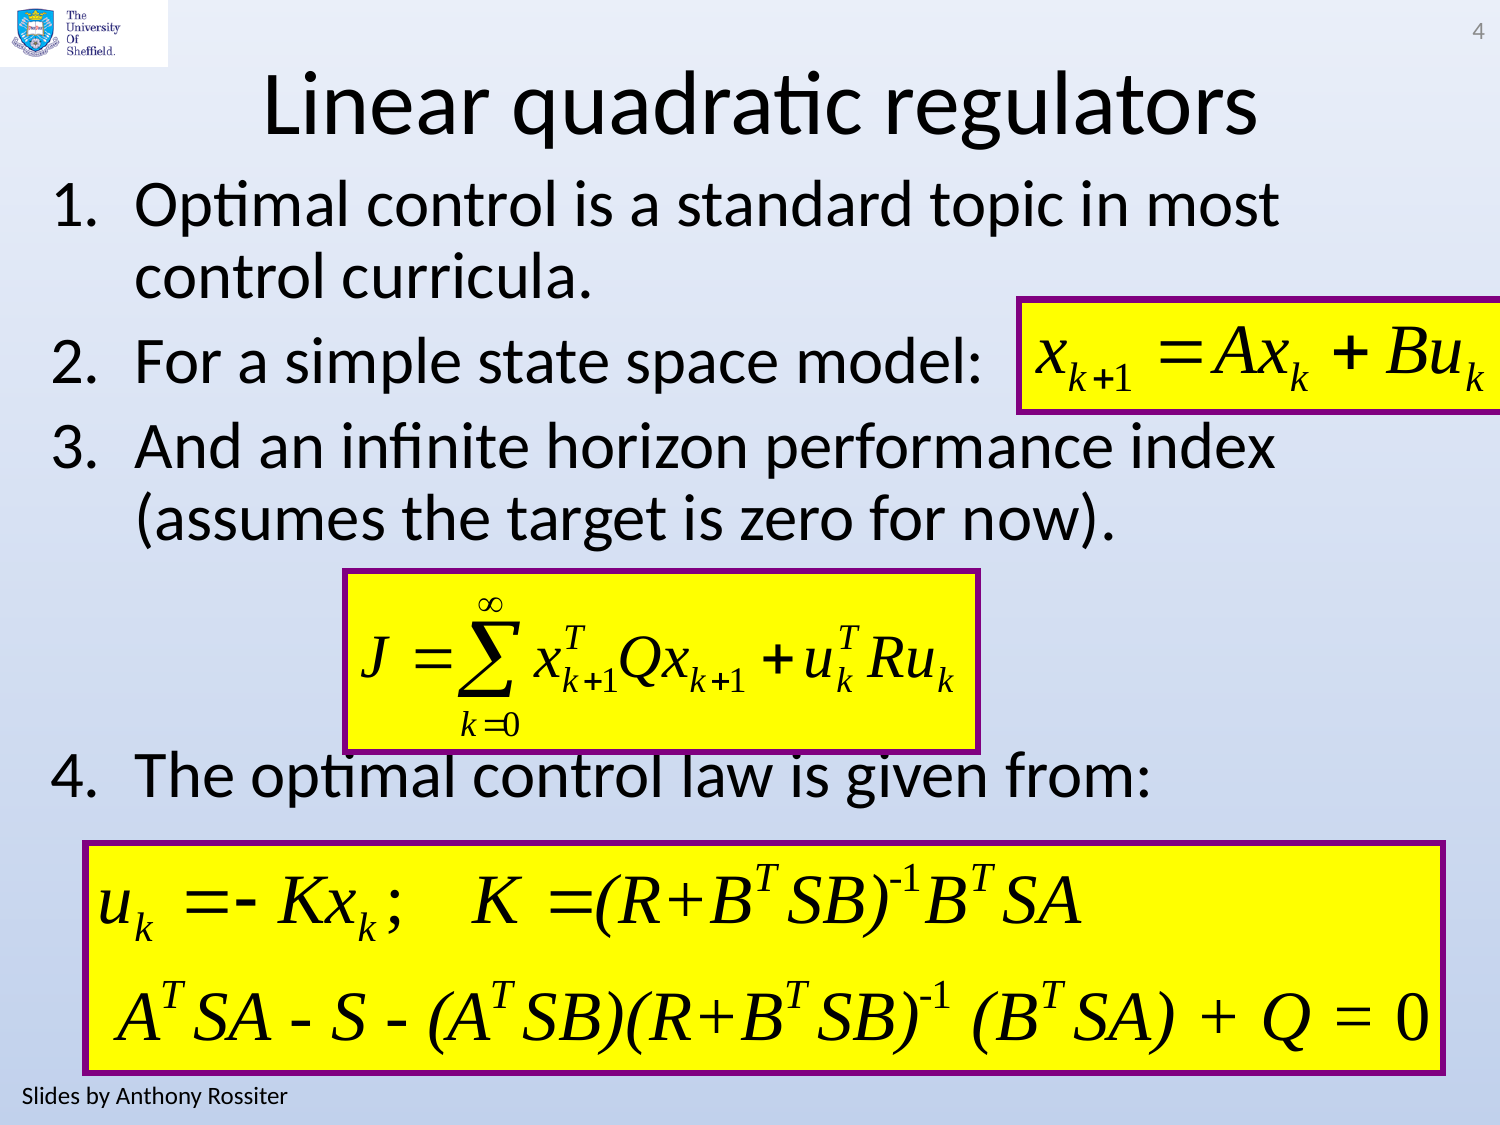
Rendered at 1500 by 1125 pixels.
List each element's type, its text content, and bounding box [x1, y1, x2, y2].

list Optimal control is a standard topic in most control curricula. For a simple state space model: And an infinite horizon performance index (assumes the target is zero for now). The optimal control law is given from: [35, 160, 1465, 1079]
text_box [1021, 302, 1500, 410]
footer Slides by Anthony Rossiter [0, 1065, 317, 1125]
slide_number 4 [1335, 0, 1500, 60]
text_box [348, 574, 975, 750]
title Linear quadratic regulators [105, 23, 1418, 160]
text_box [88, 845, 1440, 1071]
picture [0, 0, 168, 67]
